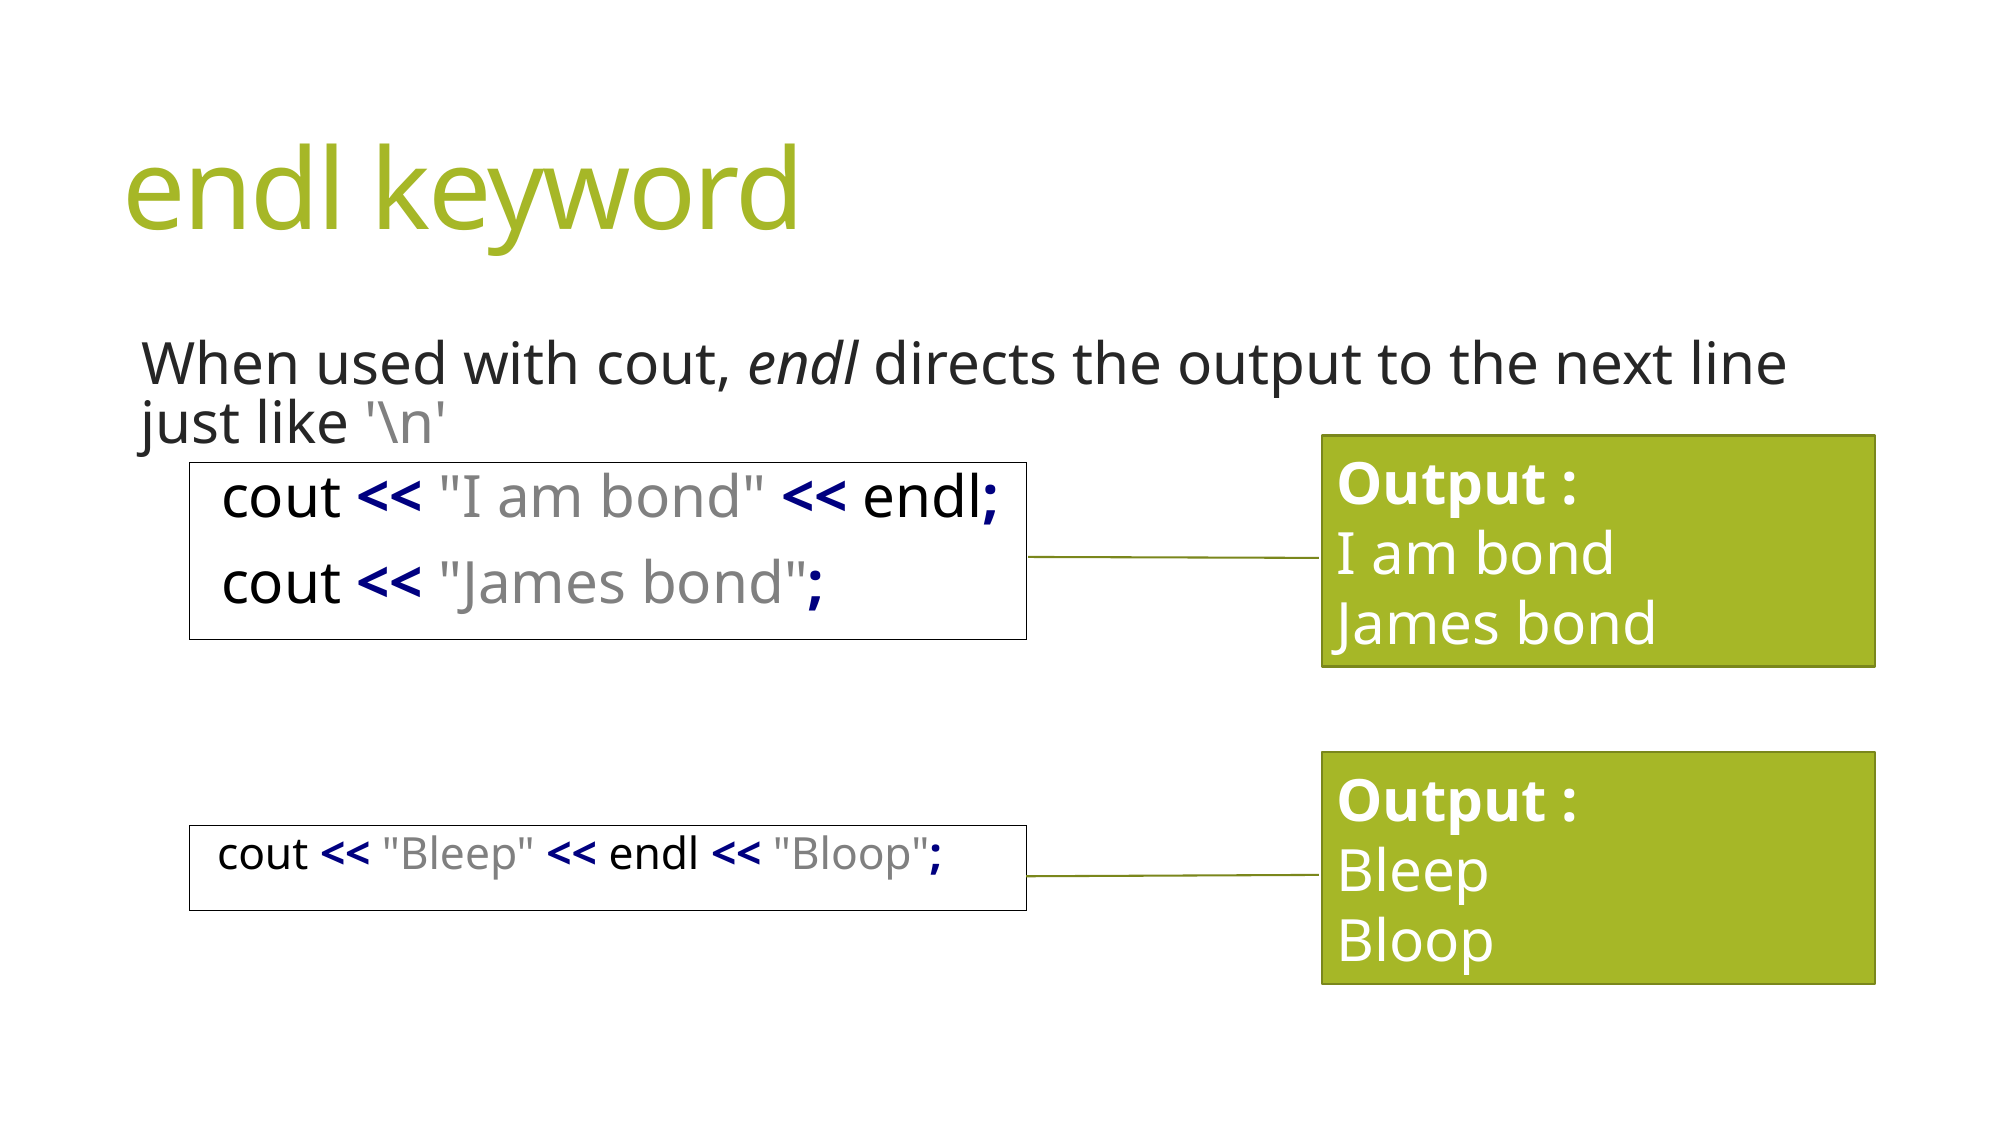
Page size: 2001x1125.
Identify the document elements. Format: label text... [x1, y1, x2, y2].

text_box Output : Bleep Bloop [1321, 751, 1876, 985]
text_box Output : I am bond James bond [1321, 434, 1876, 668]
list cout << "I am bond" << endl; cout << "James bond"; [189, 462, 1027, 640]
list When used with cout, endl directs the output to the next line just like '\n' [109, 329, 1876, 992]
list cout << "Bleep" << endl << "Bloop"; [189, 825, 1027, 911]
text_box Output : Bleep Bloop [1026, 873, 1319, 878]
text_box Output : I am bond James bond [1028, 555, 1319, 559]
title endl keyword [107, 58, 1875, 331]
